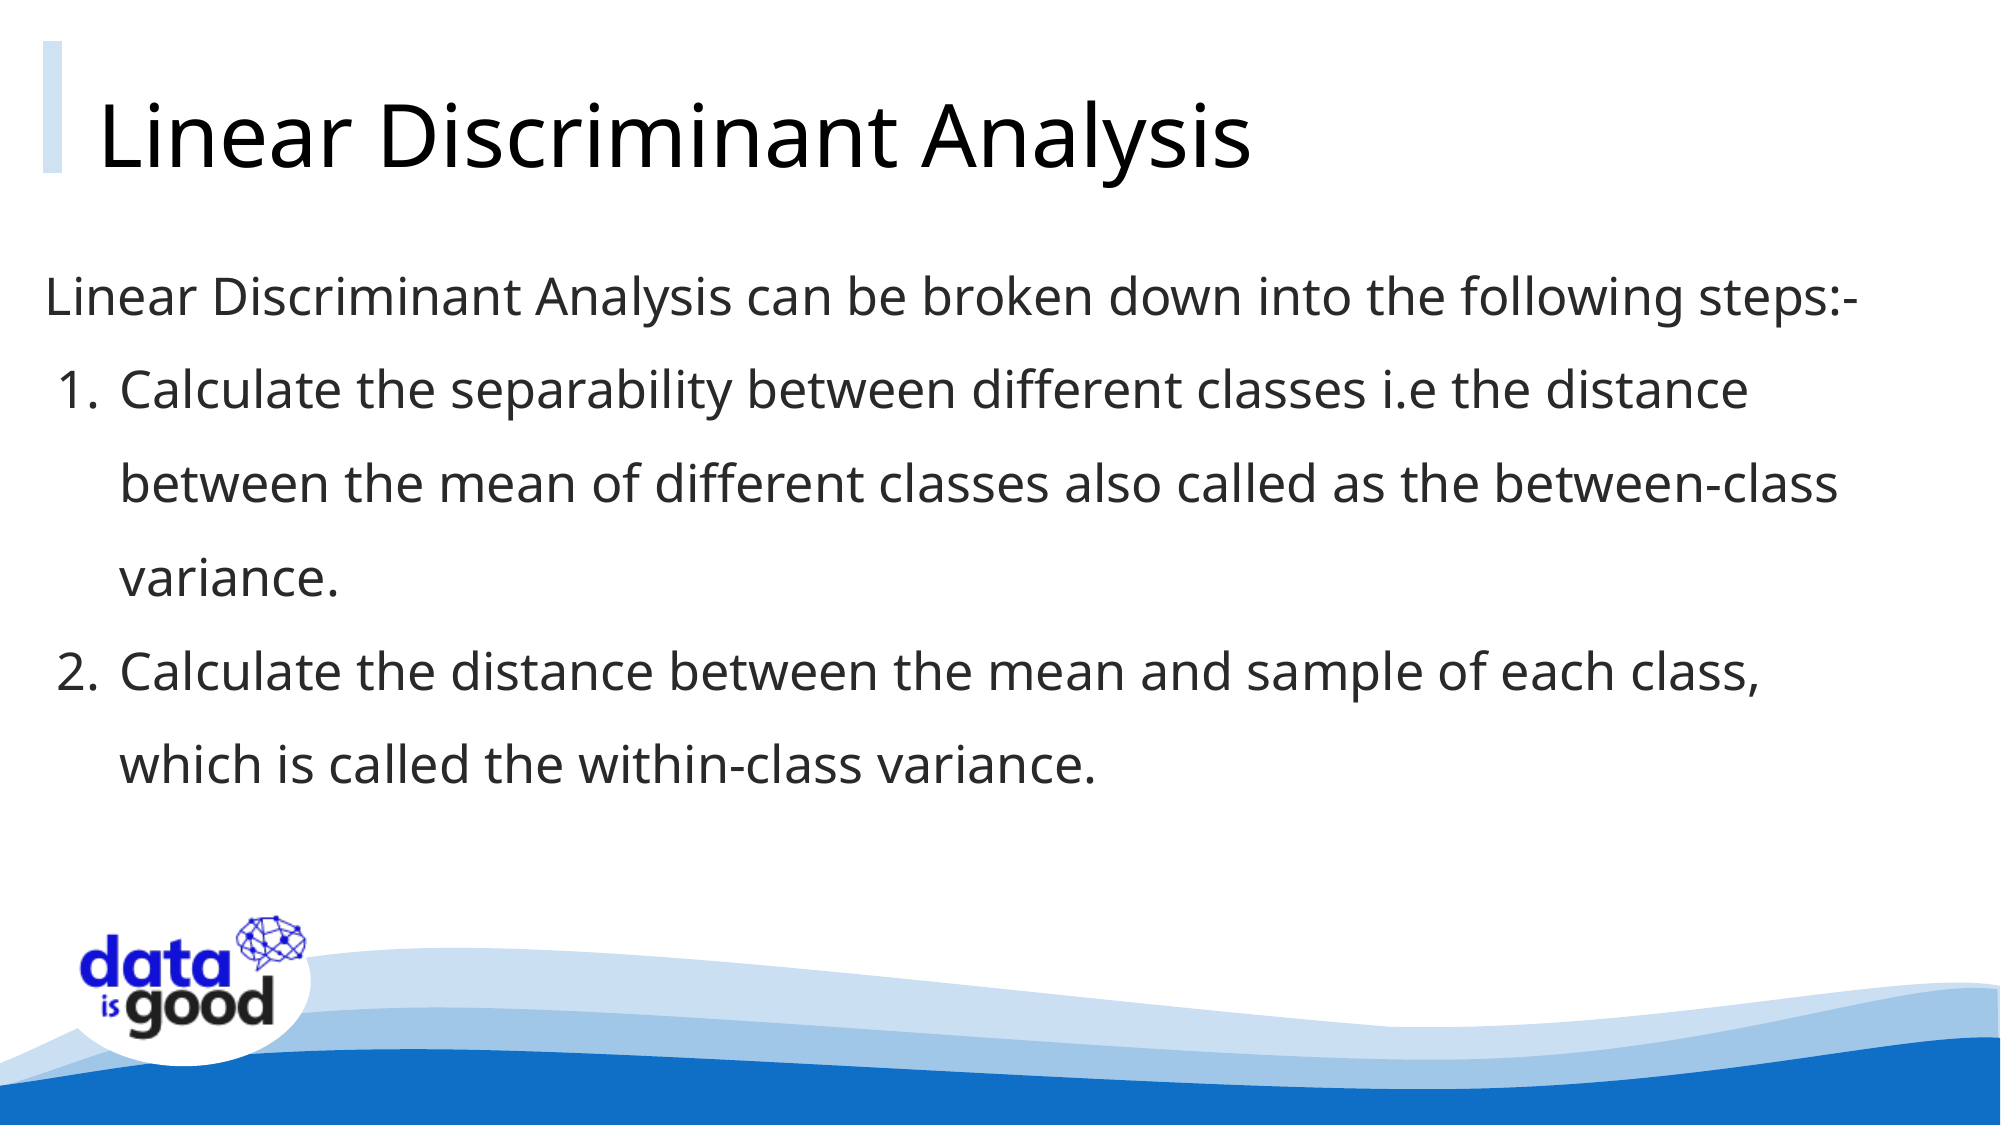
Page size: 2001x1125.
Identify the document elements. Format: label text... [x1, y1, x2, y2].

picture [78, 913, 307, 1072]
list Linear Discriminant Analysis can be broken down into the following steps:- Calculate the separability between different classes i.e the distance between the mean of different classes also called as the between-class variance. Calculate the distance between the mean and sample of each class, which is called the within-class variance. [29, 216, 1880, 667]
title Linear Discriminant Analysis [82, 49, 2000, 160]
